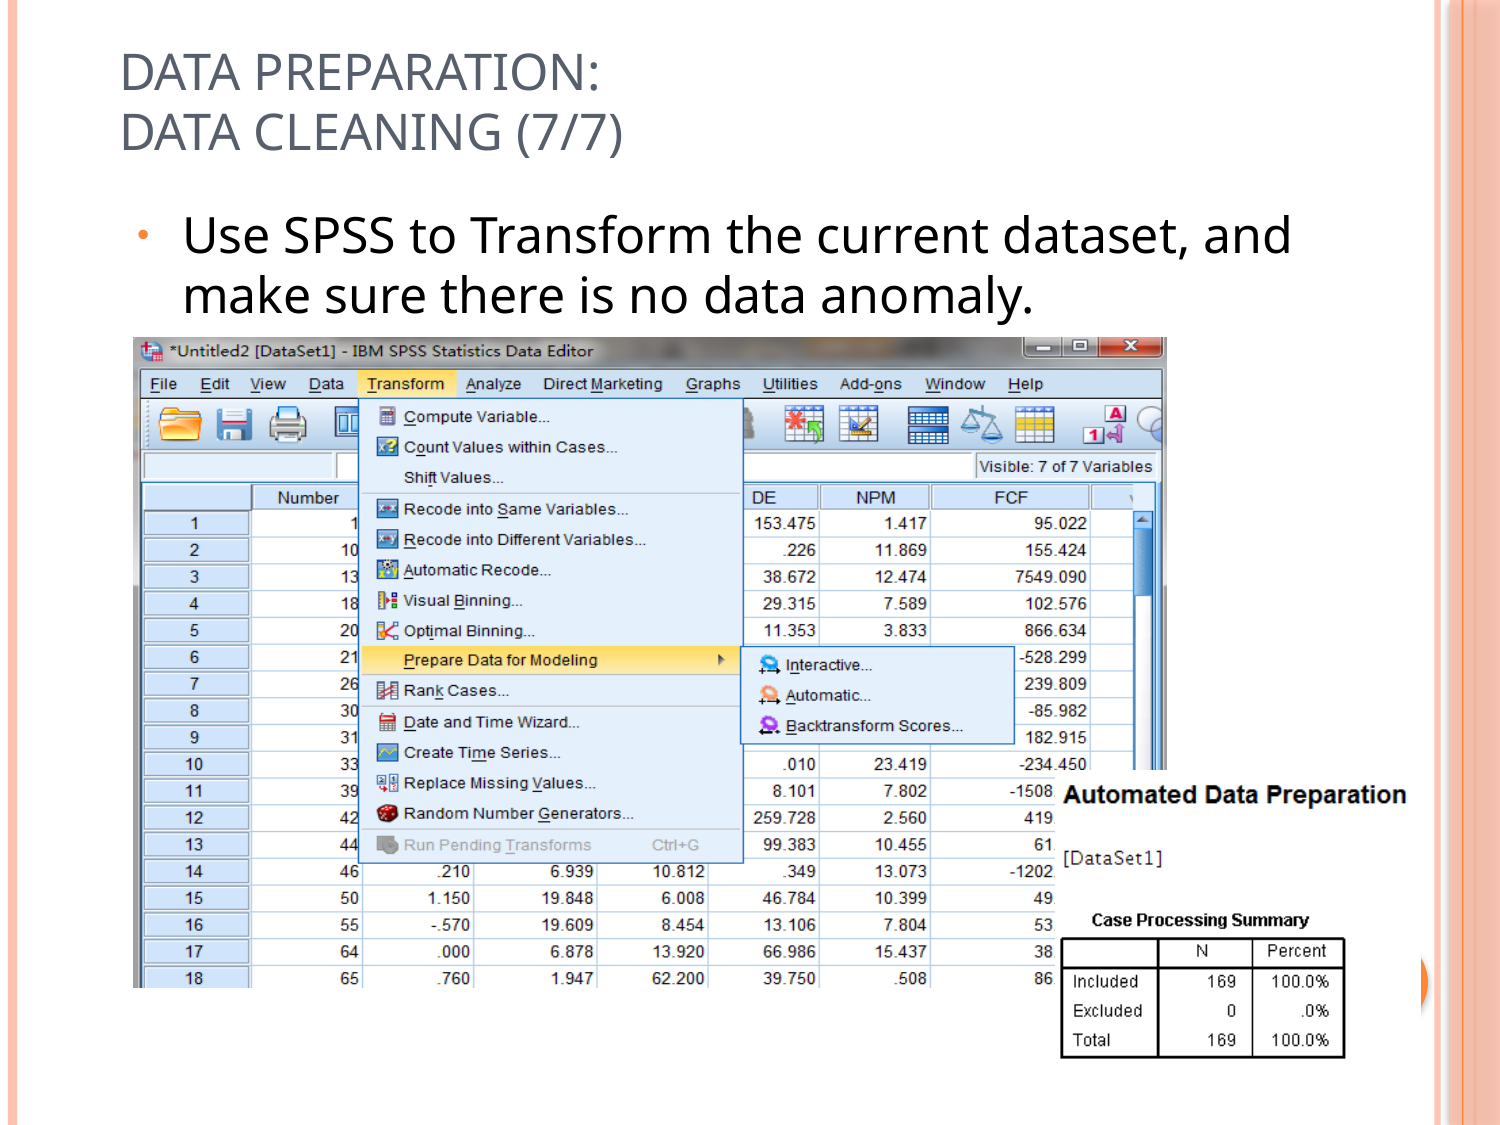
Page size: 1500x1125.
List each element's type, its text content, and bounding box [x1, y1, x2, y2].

title Data Preparation: Data Cleaning (7/7) [104, 30, 1500, 169]
picture [133, 337, 1421, 1071]
slide_number 15 [1426, 949, 1434, 1035]
list Use SPSS to Transform the current dataset, and make sure there is no data anomaly. [122, 196, 1360, 1025]
